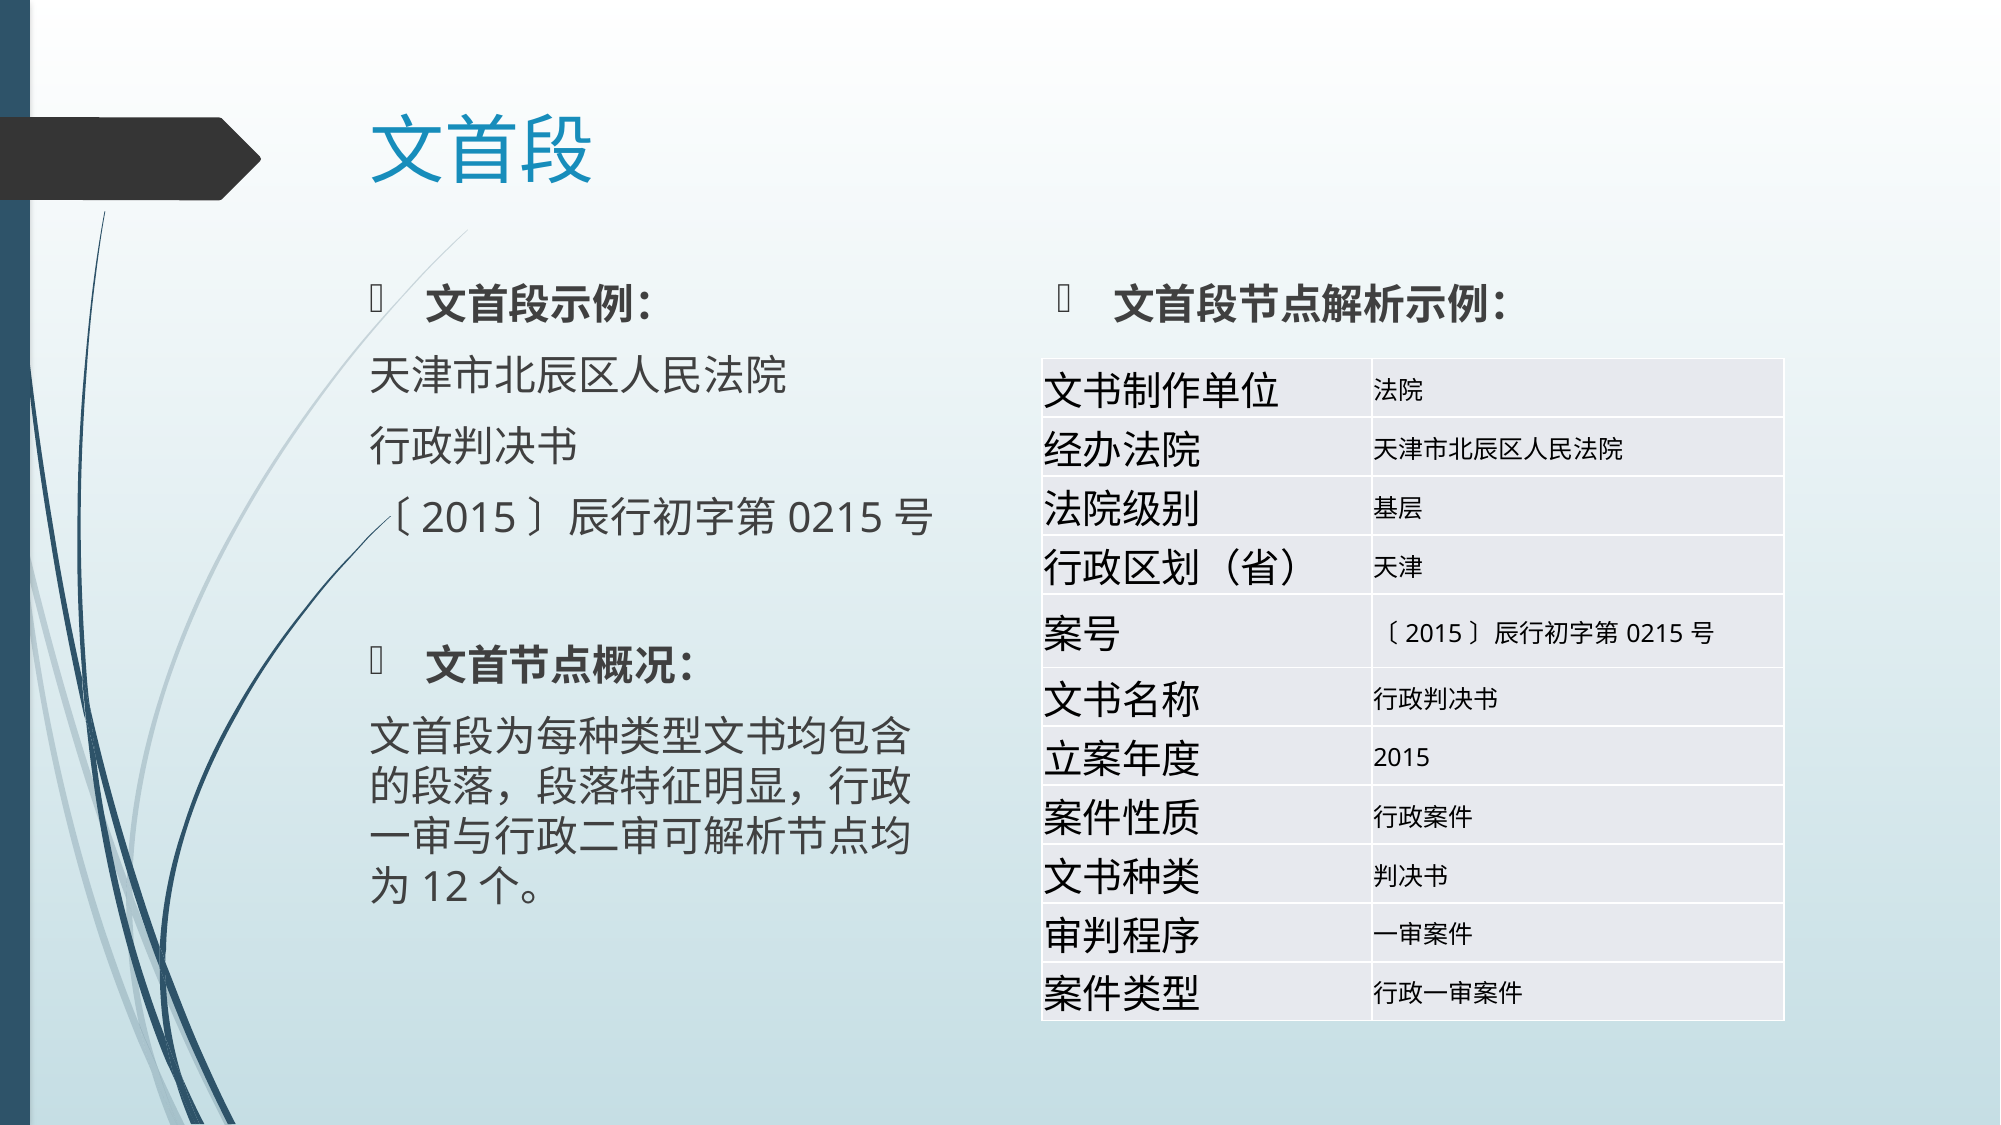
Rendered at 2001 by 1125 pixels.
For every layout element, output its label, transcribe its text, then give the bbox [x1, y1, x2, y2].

table_header 法院 [1373, 359, 1783, 416]
table_header 文书制作单位 [1043, 359, 1371, 416]
table_cell 案件类型 [1043, 963, 1371, 1020]
text_box 文首节点概况： 文首段为每种类型文书均包含的段落，段落特征明显，行政一审与行政二审可解析节点均为12个。 [354, 631, 963, 933]
table_cell 基层 [1373, 477, 1783, 534]
table_cell 一审案件 [1373, 904, 1783, 961]
table_cell 行政区划（省） [1043, 536, 1371, 593]
text_box 文首段节点解析示例： [1041, 270, 1651, 359]
title 文首段 [354, 94, 659, 222]
table_cell 案件性质 [1043, 786, 1371, 843]
table_cell 天津 [1373, 536, 1783, 593]
table_cell 文书种类 [1043, 845, 1371, 902]
table_cell 天津市北辰区人民法院 [1373, 418, 1783, 475]
table_cell 案号 [1043, 595, 1371, 667]
table_cell 经办法院 [1043, 418, 1371, 475]
table_cell 立案年度 [1043, 727, 1371, 784]
table_cell 法院级别 [1043, 477, 1371, 534]
list 文首段示例： 天津市北辰区人民法院 行政判决书 〔2015〕辰行初字第0215号 [354, 270, 963, 572]
table_cell 行政一审案件 [1373, 963, 1783, 1020]
table_cell 审判程序 [1043, 904, 1371, 961]
table_cell 判决书 [1373, 845, 1783, 902]
table_cell 行政案件 [1373, 786, 1783, 843]
table_cell 文书名称 [1043, 668, 1371, 725]
table_cell 行政判决书 [1373, 668, 1783, 725]
table_cell 2015 [1373, 727, 1783, 784]
table_cell 〔2015〕辰行初字第0215号 [1373, 595, 1783, 667]
